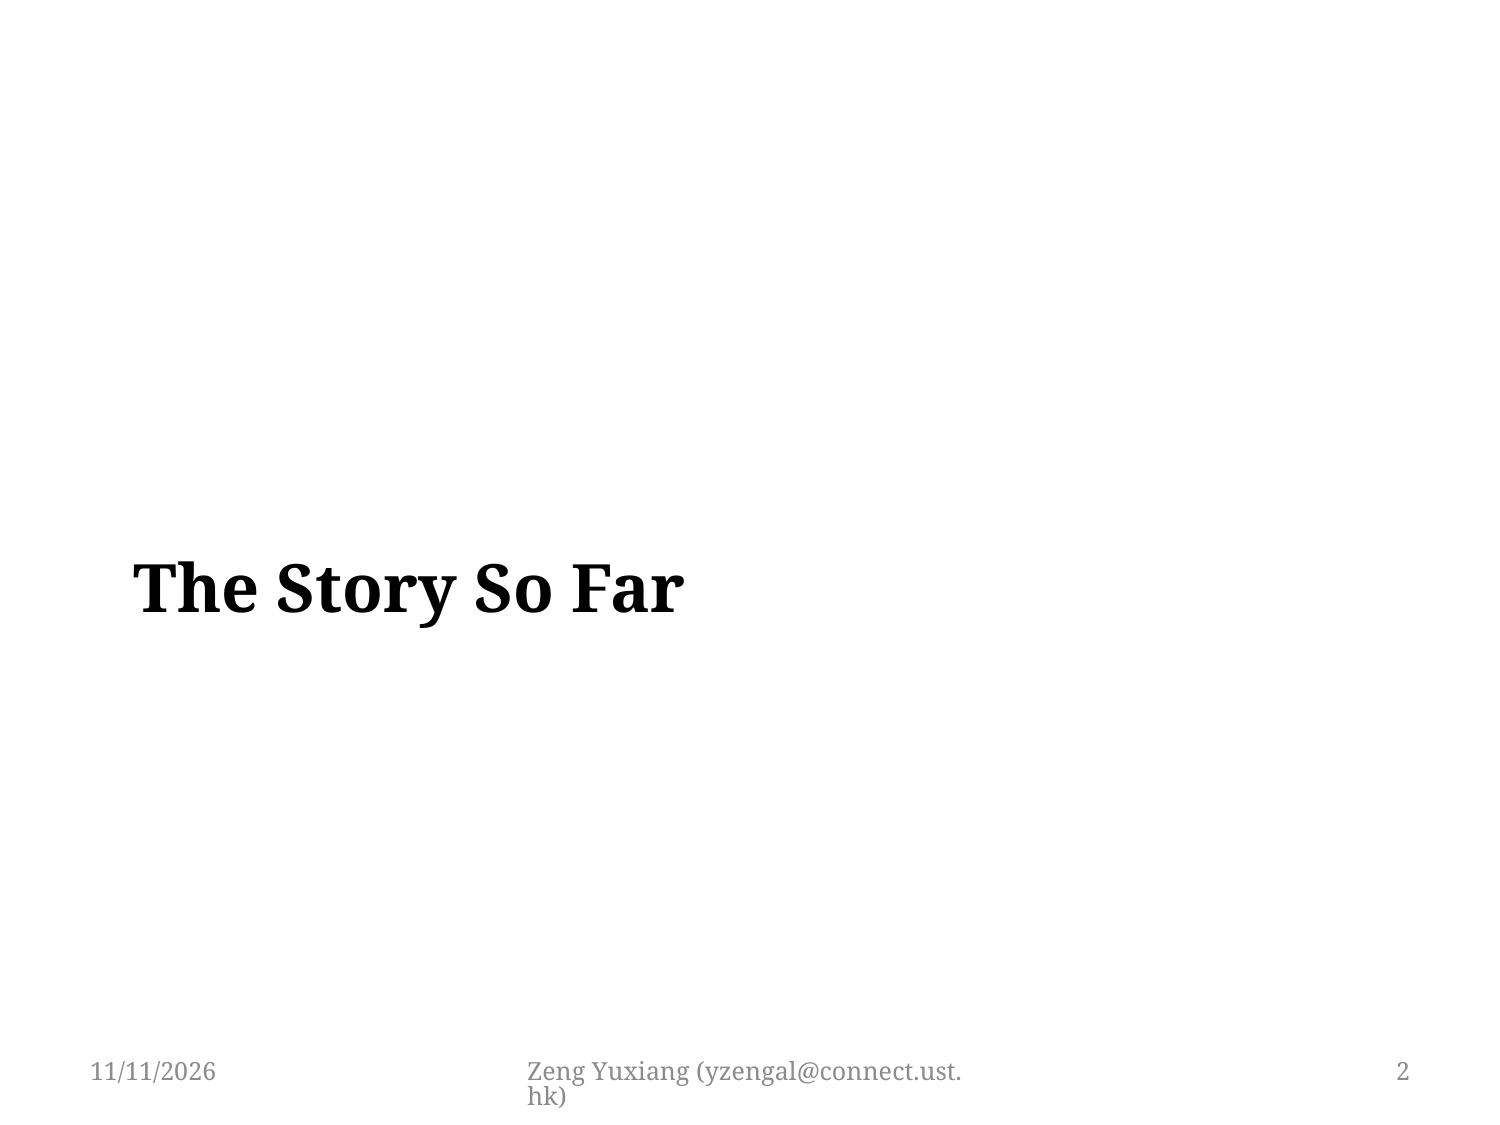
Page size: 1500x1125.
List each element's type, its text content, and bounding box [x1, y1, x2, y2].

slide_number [75, 1042, 425, 1103]
slide_number 2 [1074, 1042, 1425, 1103]
list The Story So Far [118, 387, 1394, 634]
footer Zeng Yuxiang (yzengal@connect.ust.hk) [512, 1042, 988, 1103]
